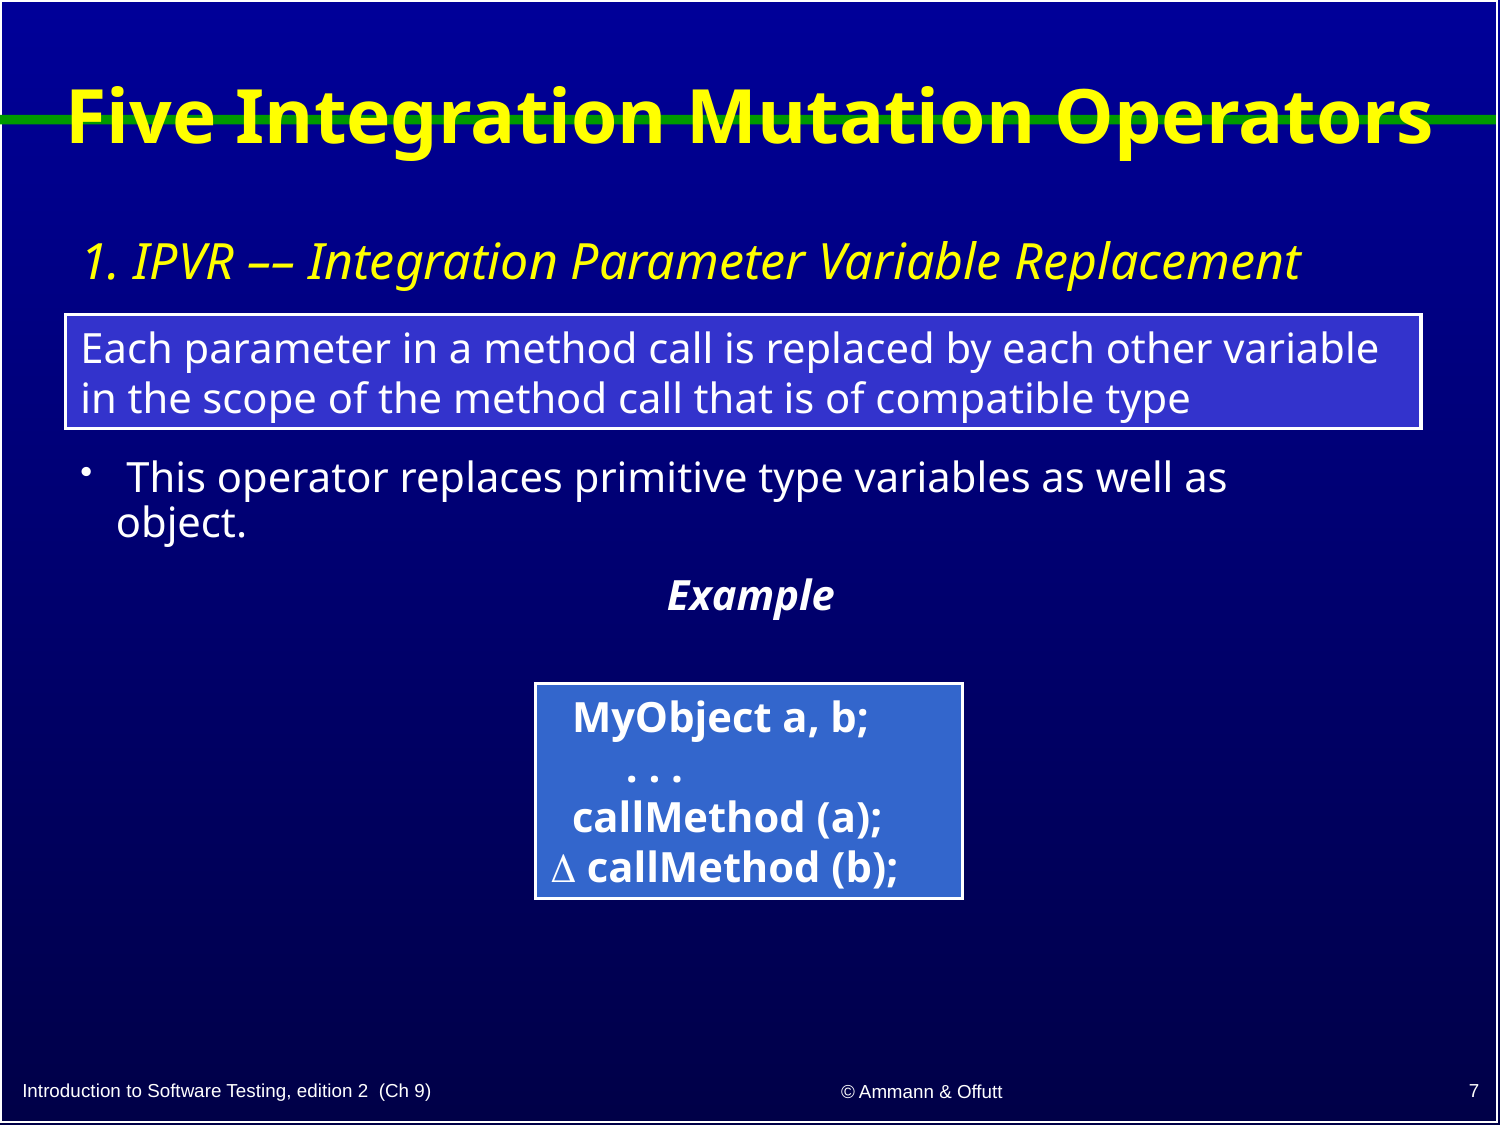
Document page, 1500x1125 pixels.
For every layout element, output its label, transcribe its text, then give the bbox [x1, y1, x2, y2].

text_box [65, 222, 1434, 510]
footer © Ammann & Offutt [684, 1067, 1160, 1115]
slide_number 7 [1181, 1065, 1495, 1115]
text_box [416, 561, 1086, 901]
slide_number Introduction to Software Testing, edition 2 (Ch 9) [6, 1066, 644, 1113]
title Five Integration Mutation Operators [7, 15, 1494, 223]
